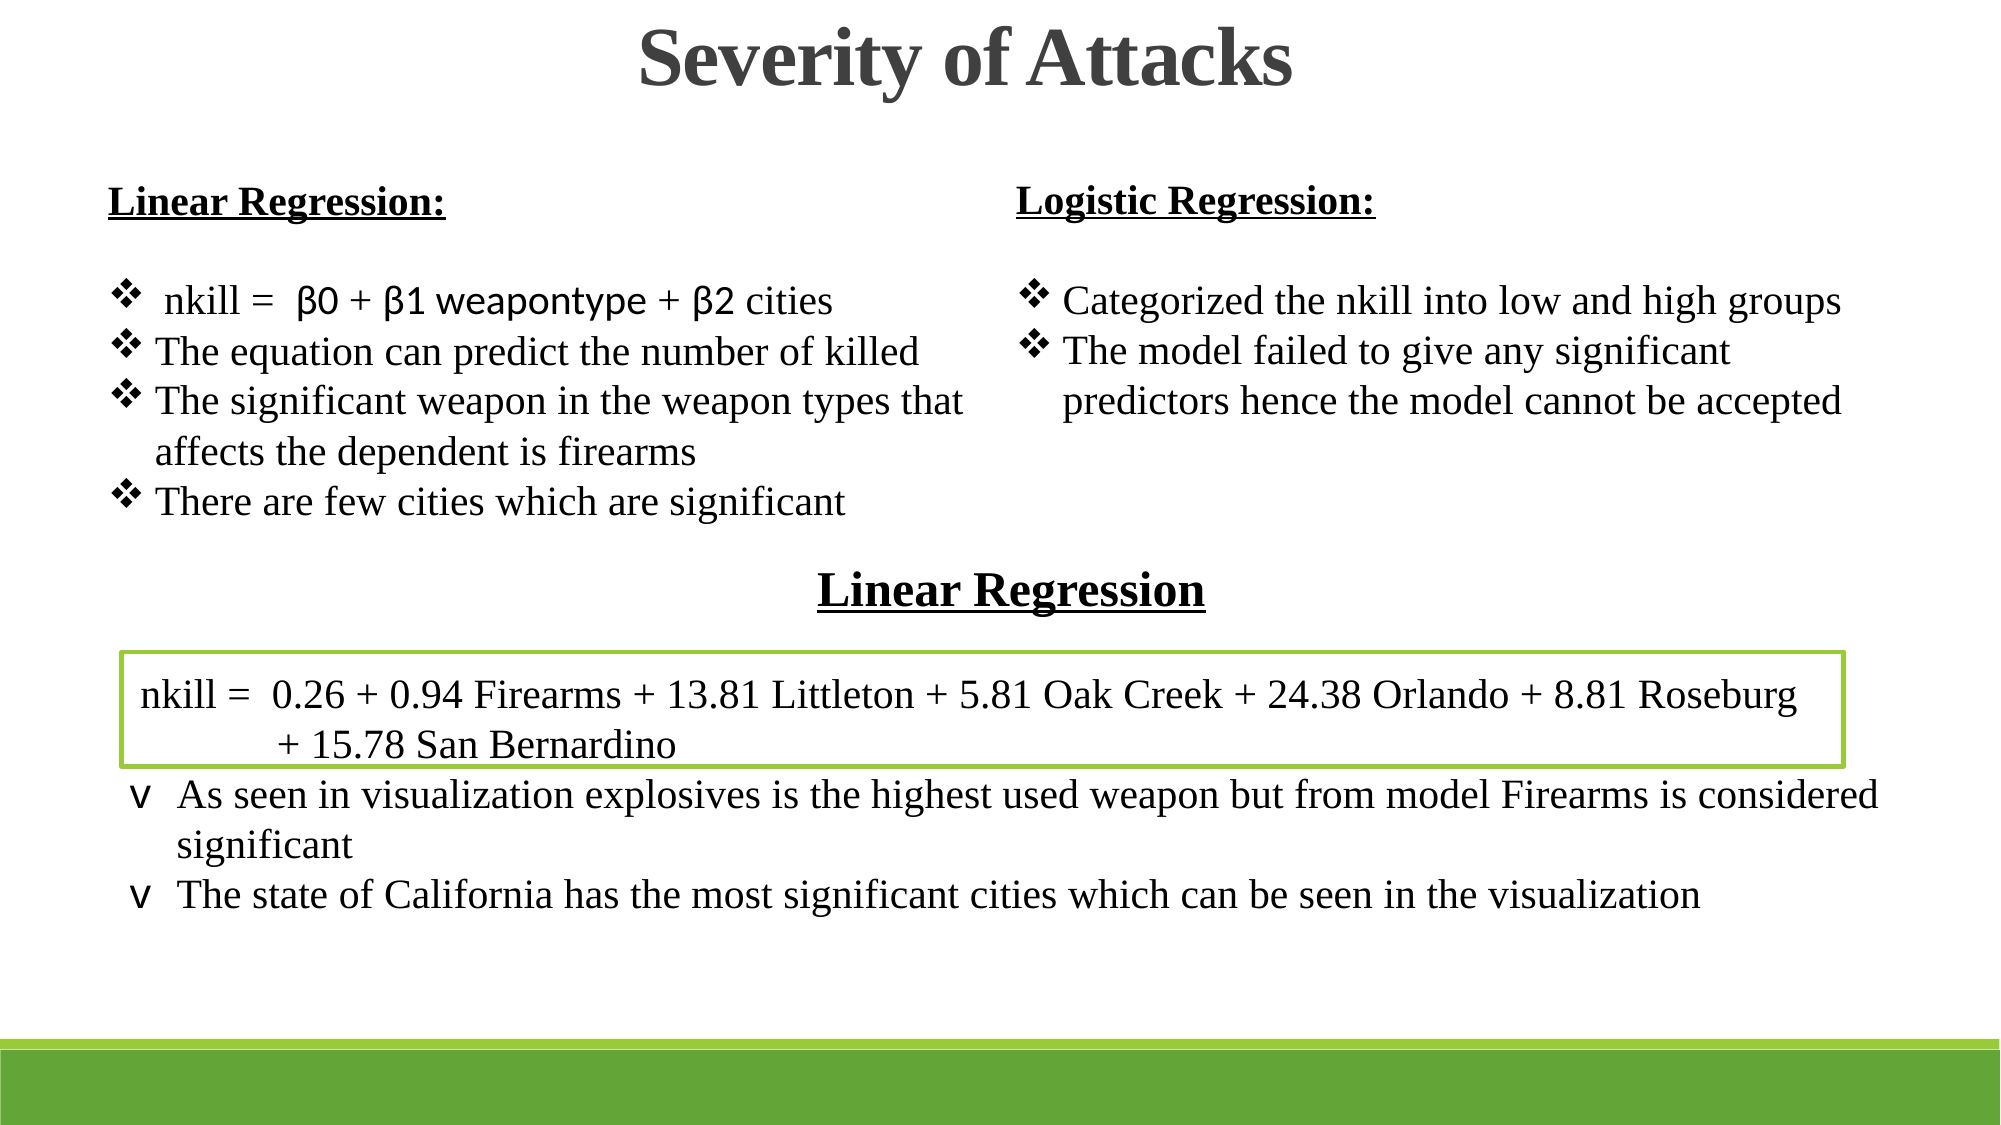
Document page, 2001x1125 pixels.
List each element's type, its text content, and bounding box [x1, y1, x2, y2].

text_box Linear Regression: nkill = β0 + β1 weapontype + β2 cities The equation can predict the number of killed The significant weapon in the weapon types that affects the dependent is firearms There are few cities which are significant [92, 165, 1000, 531]
text_box Linear Regression nkill = 0.26 + 0.94 Firearms + 13.81 Littleton + 5.81 Oak Creek + 24.38 Orlando + 8.81 Roseburg + 15.78 San Bernardino As seen in visualization explosives is the highest used weapon but from model Firearms is considered significant The state of California has the most significant cities which can be seen in the visualization [114, 549, 1908, 970]
title Severity of Attacks [588, 7, 1343, 110]
text_box [120, 651, 1845, 768]
text_box Logistic Regression: Categorized the nkill into low and high groups The model failed to give any significant predictors hence the model cannot be accepted [1000, 165, 1908, 431]
